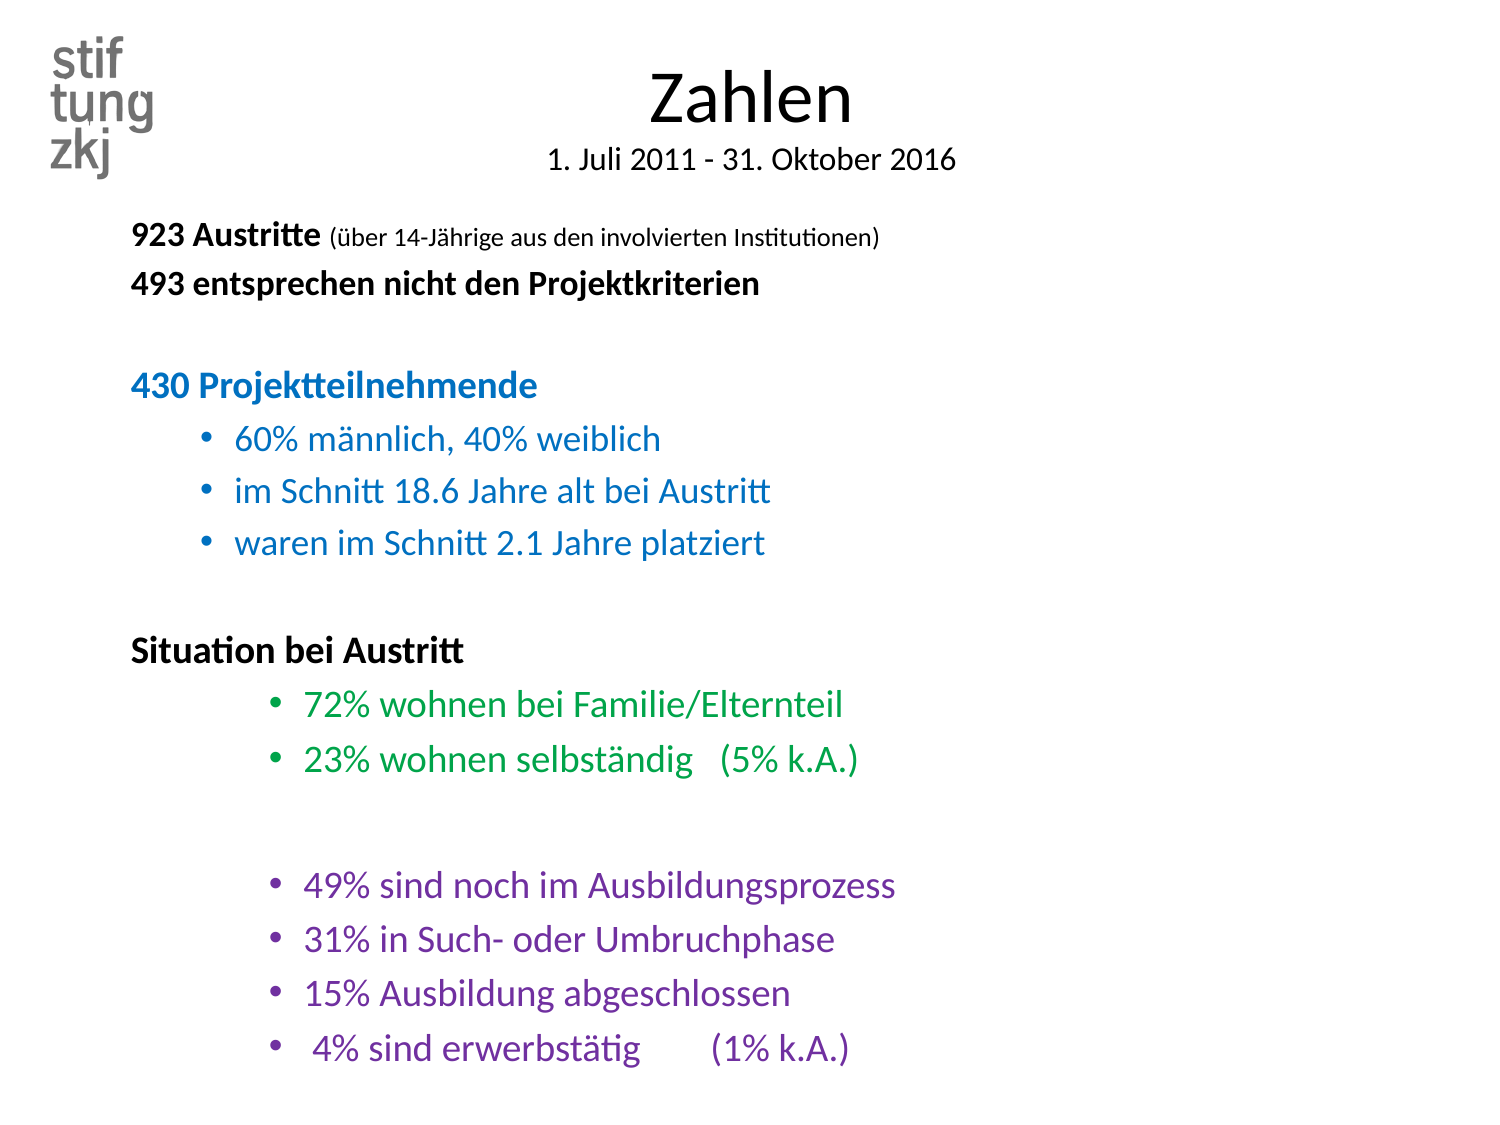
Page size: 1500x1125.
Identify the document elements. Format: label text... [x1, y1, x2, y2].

list 923 Austritte (über 14-Jährige aus den involvierten Institutionen) 493 entsprechen nicht den Projektkriterien 430 Projektteilnehmende 60% männlich, 40% weiblich im Schnitt 18.6 Jahre alt bei Austritt waren im Schnitt 2.1 Jahre platziert Situation bei Austritt 72% wohnen bei Familie/Elternteil 23% wohnen selbständig (5% k.A.) 49% sind noch im Ausbildungsprozess 31% in Such- oder Umbruchphase 15% Ausbildung abgeschlossen 4% sind erwerbstätig (1% k.A.) [47, 203, 1453, 1077]
title Zahlen 1. Juli 2011 - 31. Oktober 2016 [175, 45, 1427, 203]
picture [40, 30, 170, 204]
